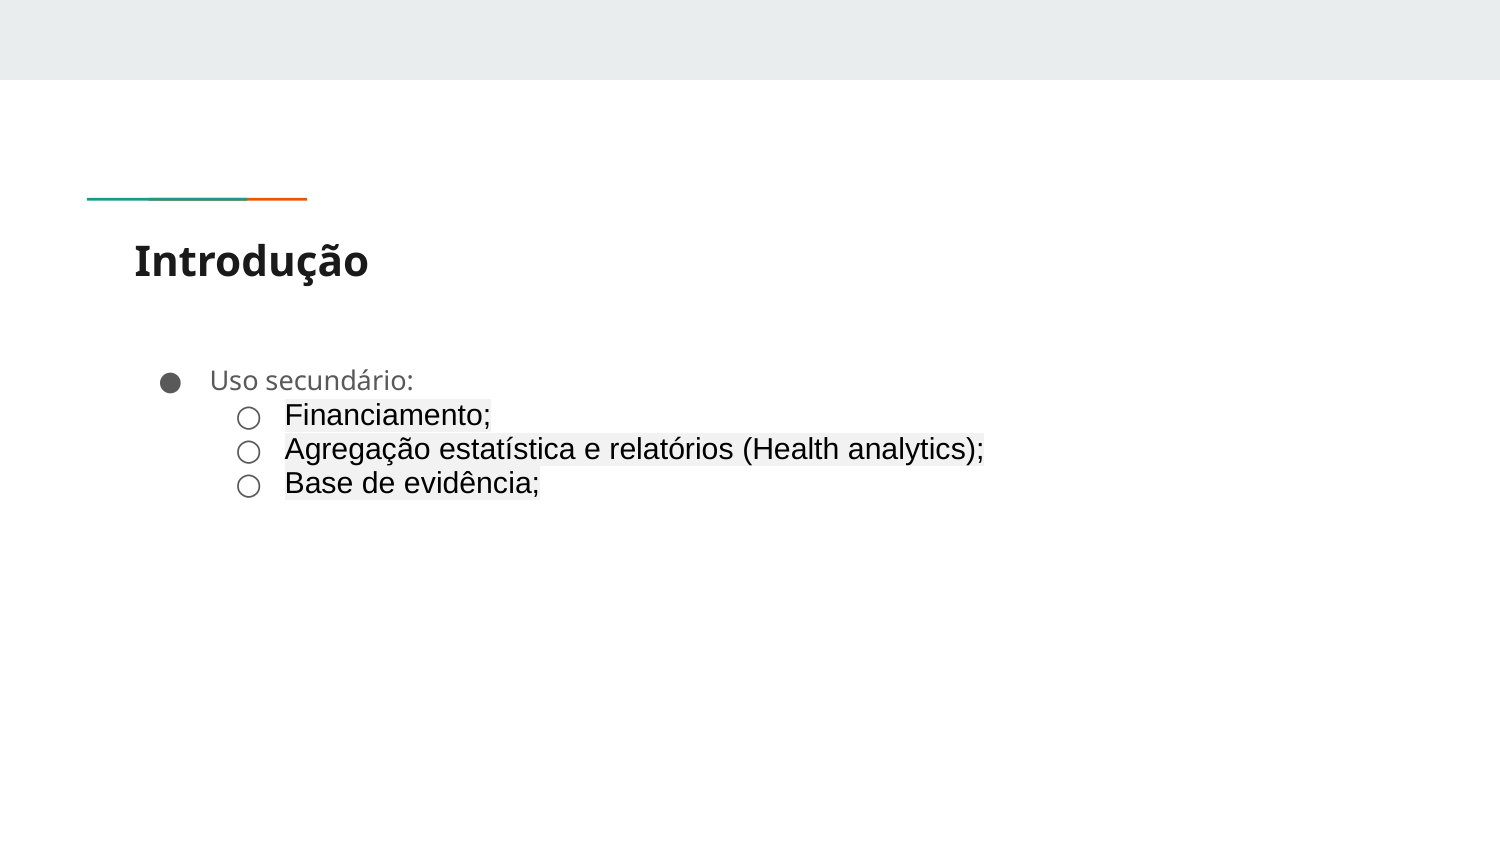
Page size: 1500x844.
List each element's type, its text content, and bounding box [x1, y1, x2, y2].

title Introdução [119, 216, 1381, 305]
list Uso secundário: Financiamento; Agregação estatística e relatórios (Health analytics); Base de evidência; [119, 341, 1381, 712]
